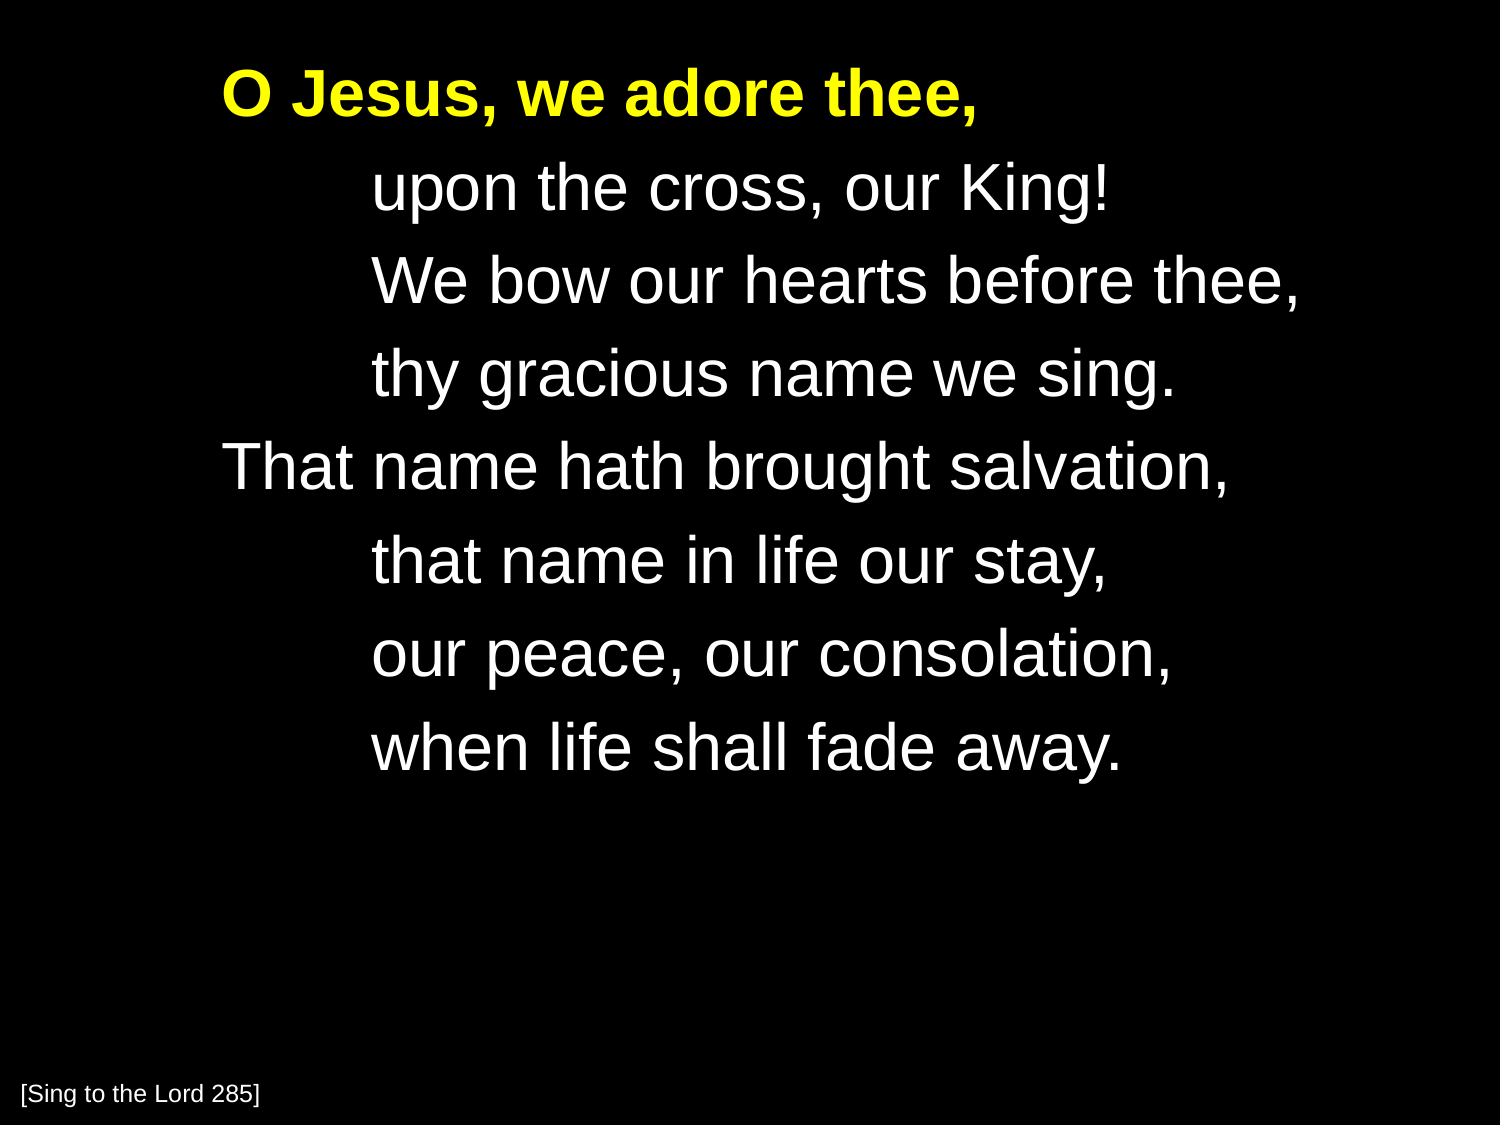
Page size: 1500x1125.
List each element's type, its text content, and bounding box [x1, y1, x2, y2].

list O Jesus, we adore thee, upon the cross, our King! We bow our hearts before thee, thy gracious name we sing. That name hath brought salvation, that name in life our stay, our peace, our consolation, when life shall fade away. [0, 42, 1500, 1047]
text_box [Sing to the Lord 285] [5, 1070, 526, 1115]
